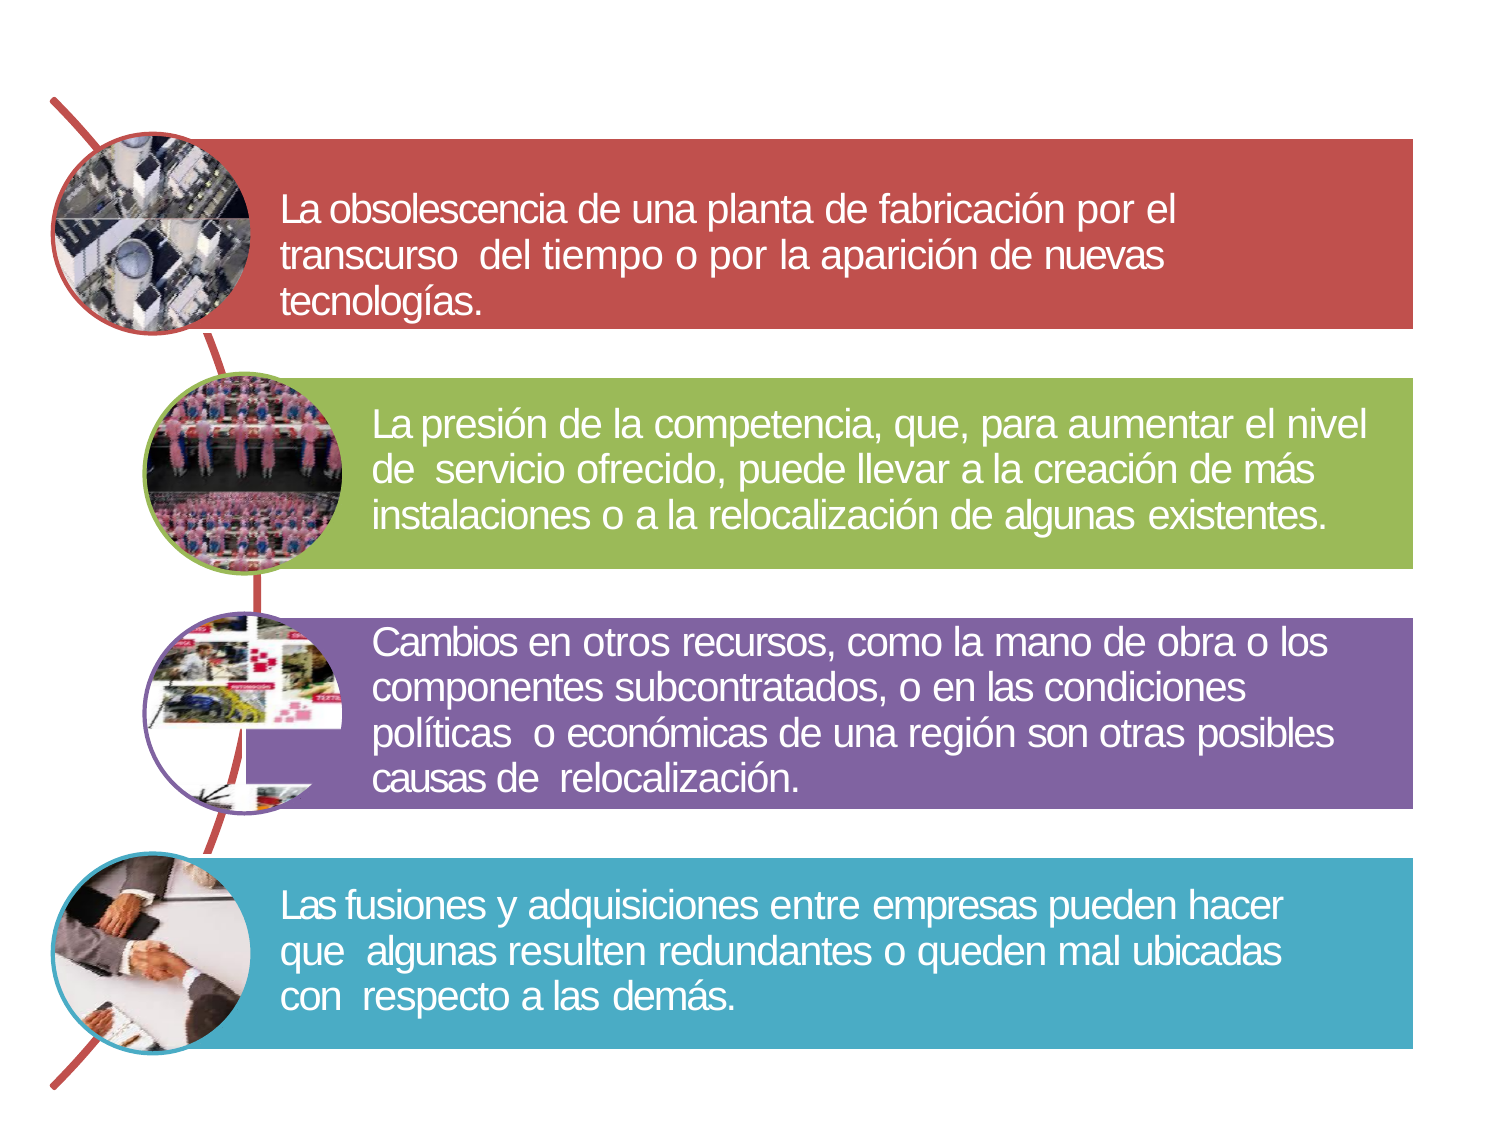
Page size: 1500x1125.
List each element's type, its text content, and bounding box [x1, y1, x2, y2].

text_box [51, 98, 87, 133]
text_box [52, 853, 253, 1054]
text_box [205, 814, 224, 853]
text_box [253, 373, 345, 395]
text_box [52, 853, 142, 946]
text_box [162, 964, 253, 1054]
text_box [254, 809, 277, 814]
text_box [52, 241, 142, 334]
text_box [144, 724, 235, 814]
text_box [52, 133, 253, 334]
text_box [144, 613, 235, 703]
text_box [253, 856, 1415, 1051]
text_box [144, 484, 234, 574]
text_box [345, 376, 1415, 571]
text_box [163, 244, 253, 334]
text_box [52, 961, 144, 1054]
text_box [255, 574, 260, 613]
text_box [161, 133, 253, 223]
title La obsolescencia de una planta de fabricación por el transcurso del tiempo o por la aparición de nuevas tecnologías. [277, 178, 1348, 374]
text_box [144, 373, 236, 463]
text_box [254, 569, 277, 574]
text_box [254, 613, 277, 618]
text_box [144, 373, 307, 574]
text_box [253, 136, 1415, 331]
text_box [144, 613, 277, 814]
text_box [163, 853, 253, 943]
text_box [51, 1054, 87, 1089]
text_box La presión de la competencia, que, para aumentar el nivel de servicio ofrecido, puede llevar a la creación de más instalaciones o a la relocalización de algunas existentes. Cambios en otros recursos, como la mano de obra o los componentes subcontratados, o en las condiciones políticas o económicas de una región son otras posibles causas de relocalización. Las fusiones y adquisiciones entre empresas pueden hacer que algunas resulten redundantes o queden mal ubicadas con respecto a las demás. [277, 395, 1401, 1020]
text_box [52, 133, 144, 226]
text_box [1401, 616, 1415, 811]
text_box [205, 334, 224, 373]
